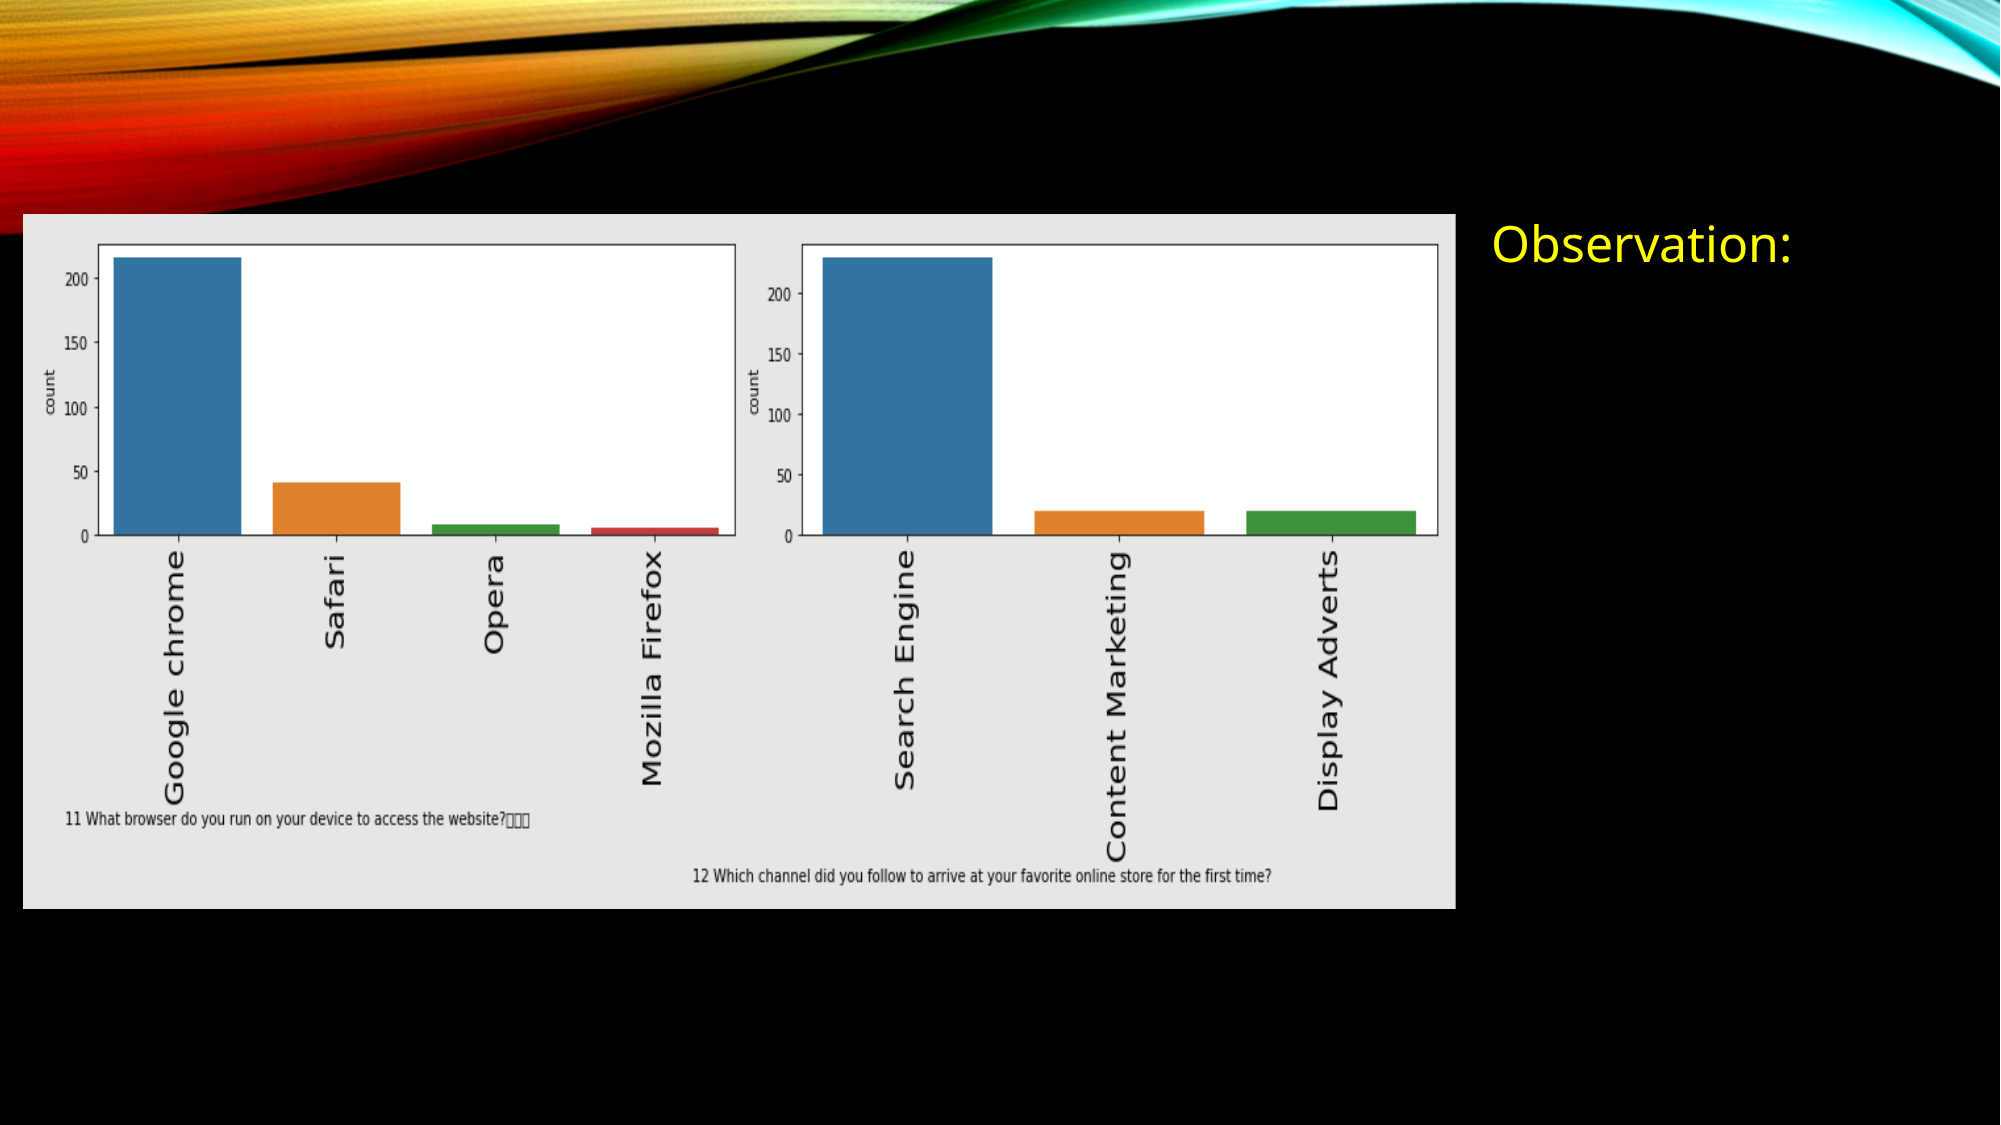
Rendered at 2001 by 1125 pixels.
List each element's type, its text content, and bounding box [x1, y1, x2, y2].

picture [0, 0, 2000, 909]
text_box Observation: 1. From What browser do you run on your device to access the website? plot, we can say the majority of people use Google chrome and very few people use Firefox. 2. From Which channel did you follow to arrive at your favourite online store for the first time? plot, we see that People mostly use the search engine to buy something. [1476, 204, 1984, 955]
